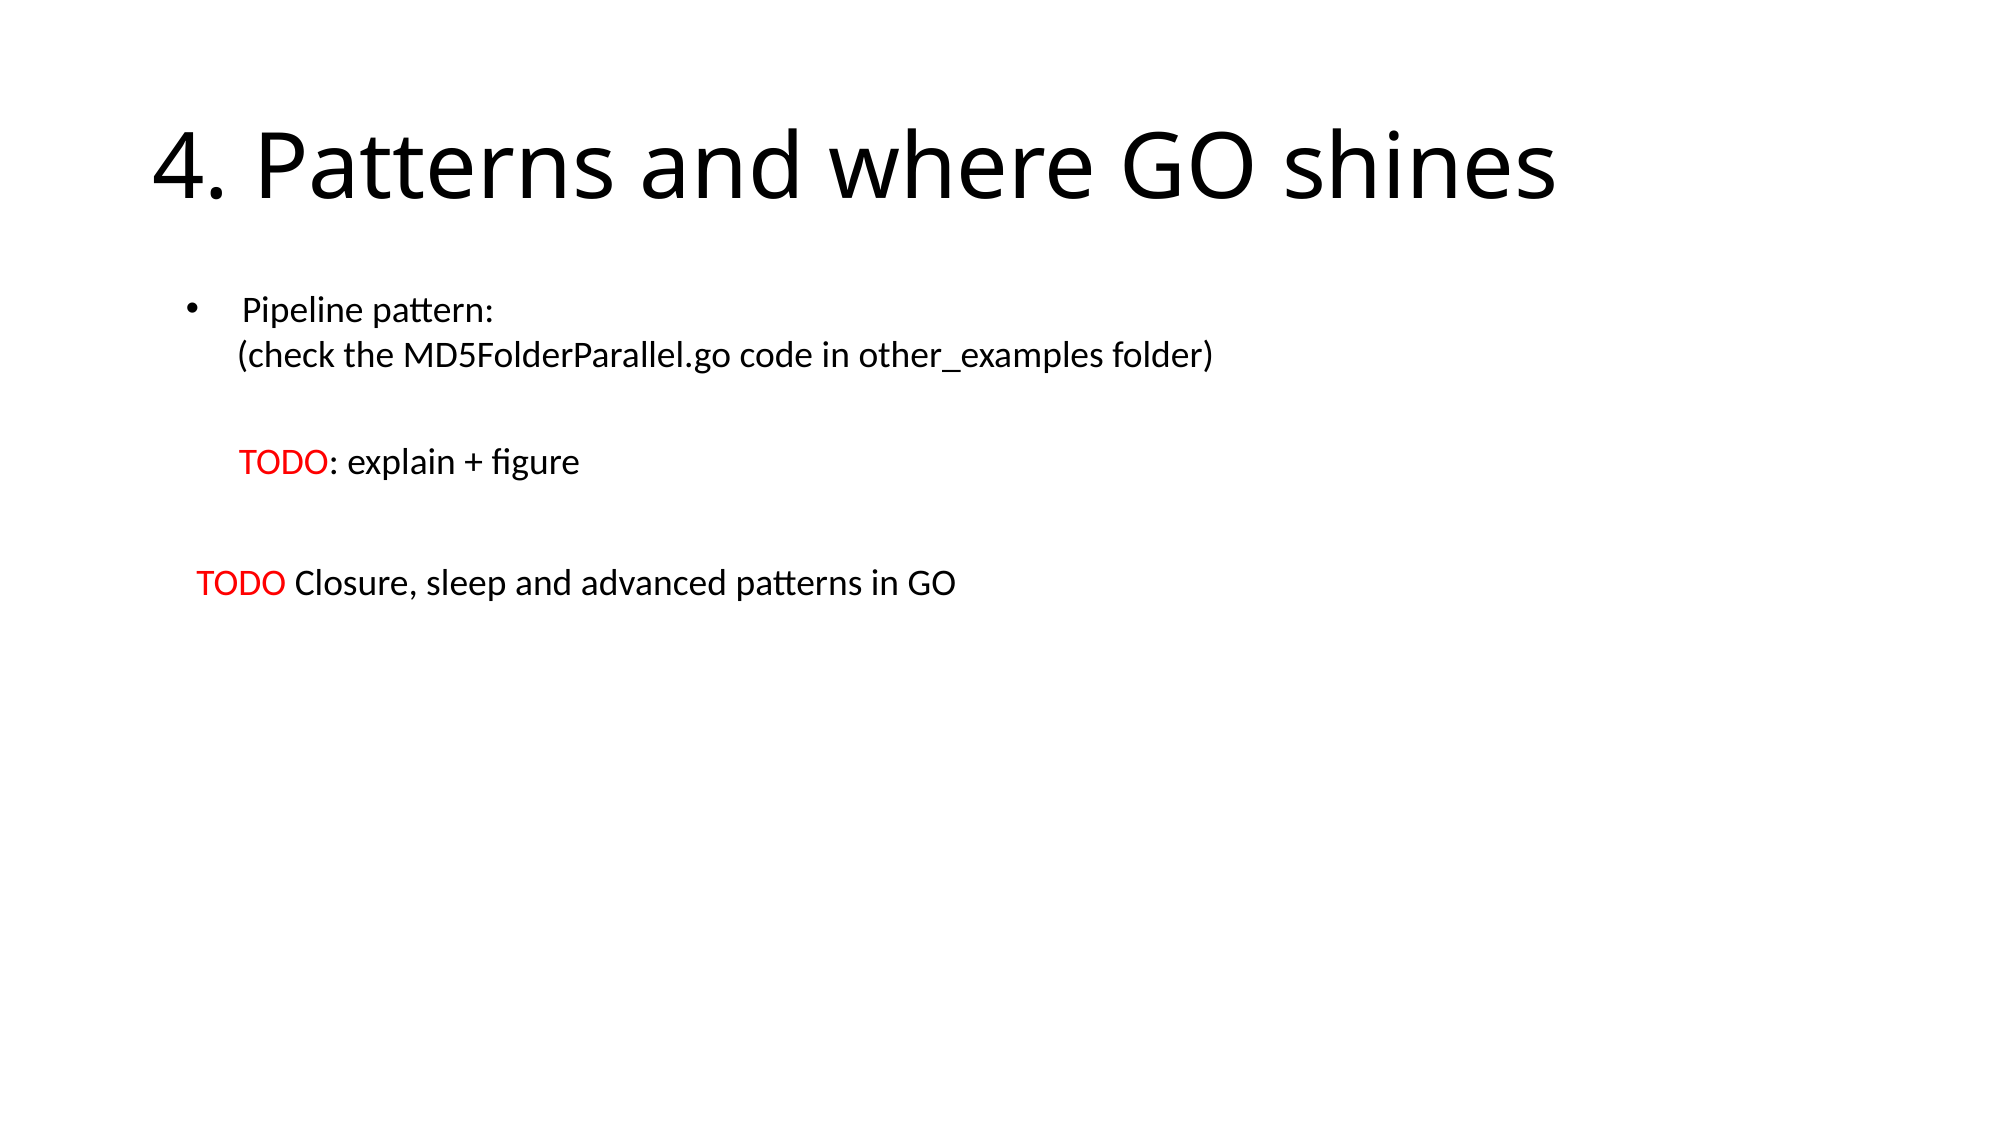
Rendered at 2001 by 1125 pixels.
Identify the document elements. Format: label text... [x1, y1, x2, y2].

title 4. Patterns and where GO shines [137, 59, 1863, 278]
text_box TODO: explain + figure [224, 429, 694, 489]
text_box Pipeline pattern: (check the MD5FolderParallel.go code in other_examples folder) [171, 277, 1784, 382]
text_box TODO Closure, sleep and advanced patterns in GO [181, 550, 1022, 611]
